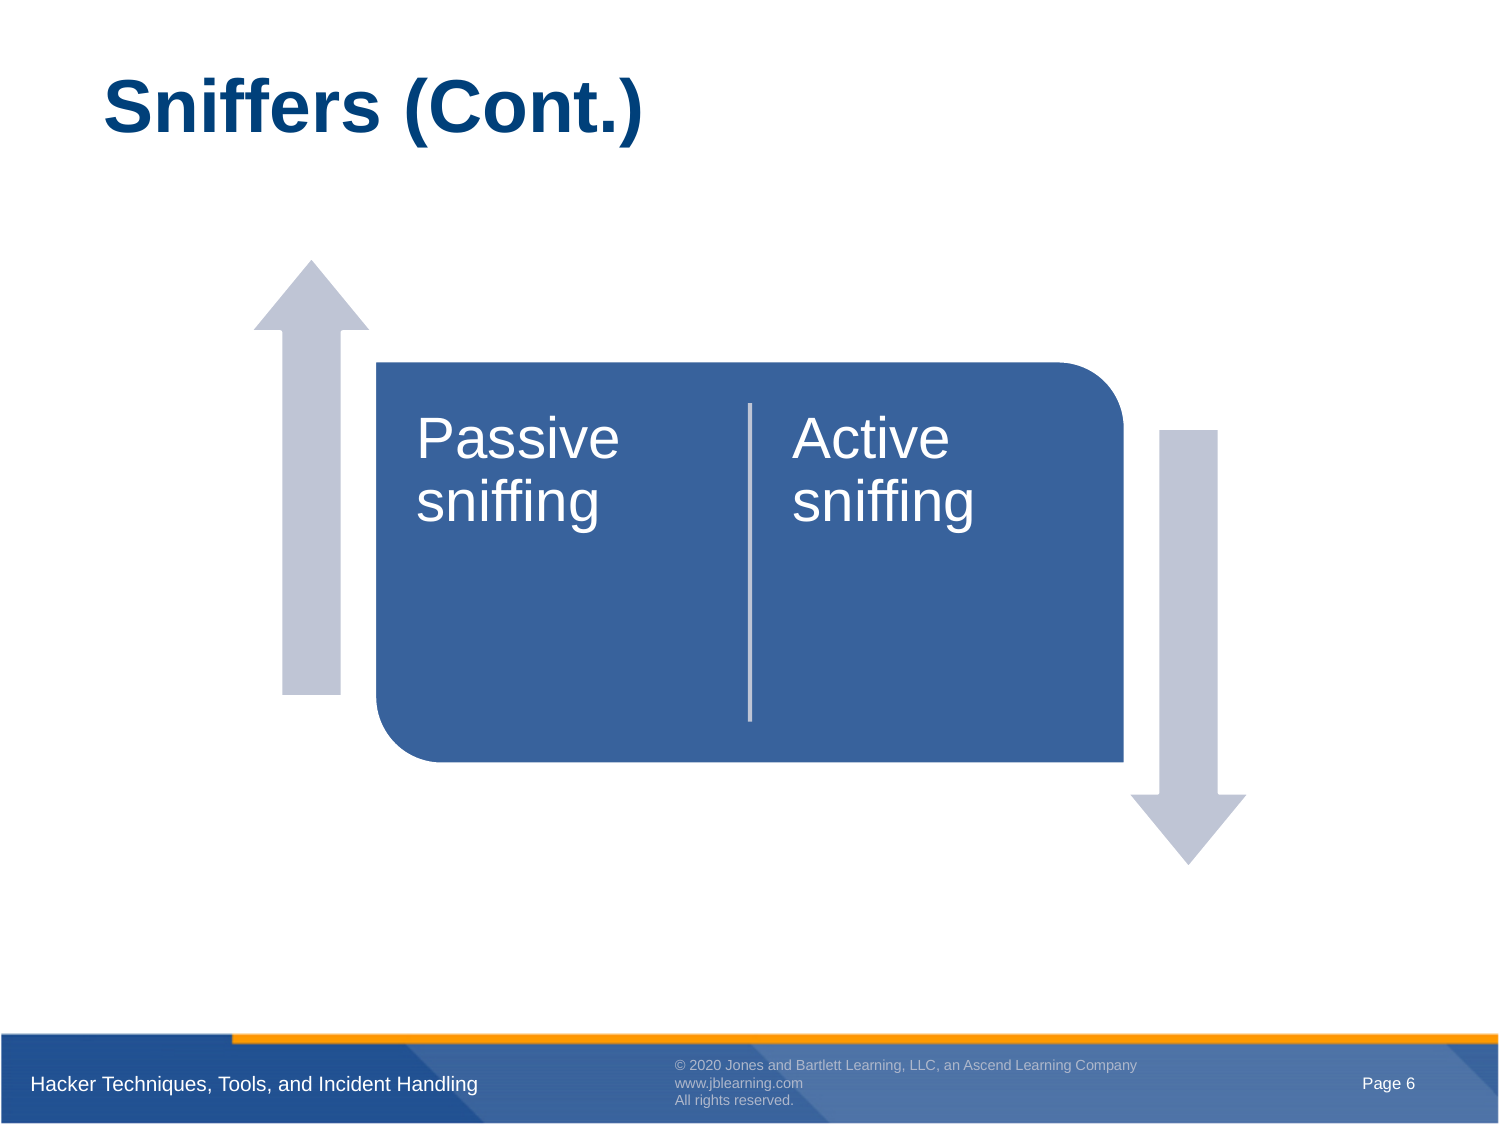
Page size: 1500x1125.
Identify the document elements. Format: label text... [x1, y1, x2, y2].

title Sniffers (Cont.) [88, 49, 1451, 129]
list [68, 255, 1431, 869]
picture [0, 1032, 1500, 1125]
